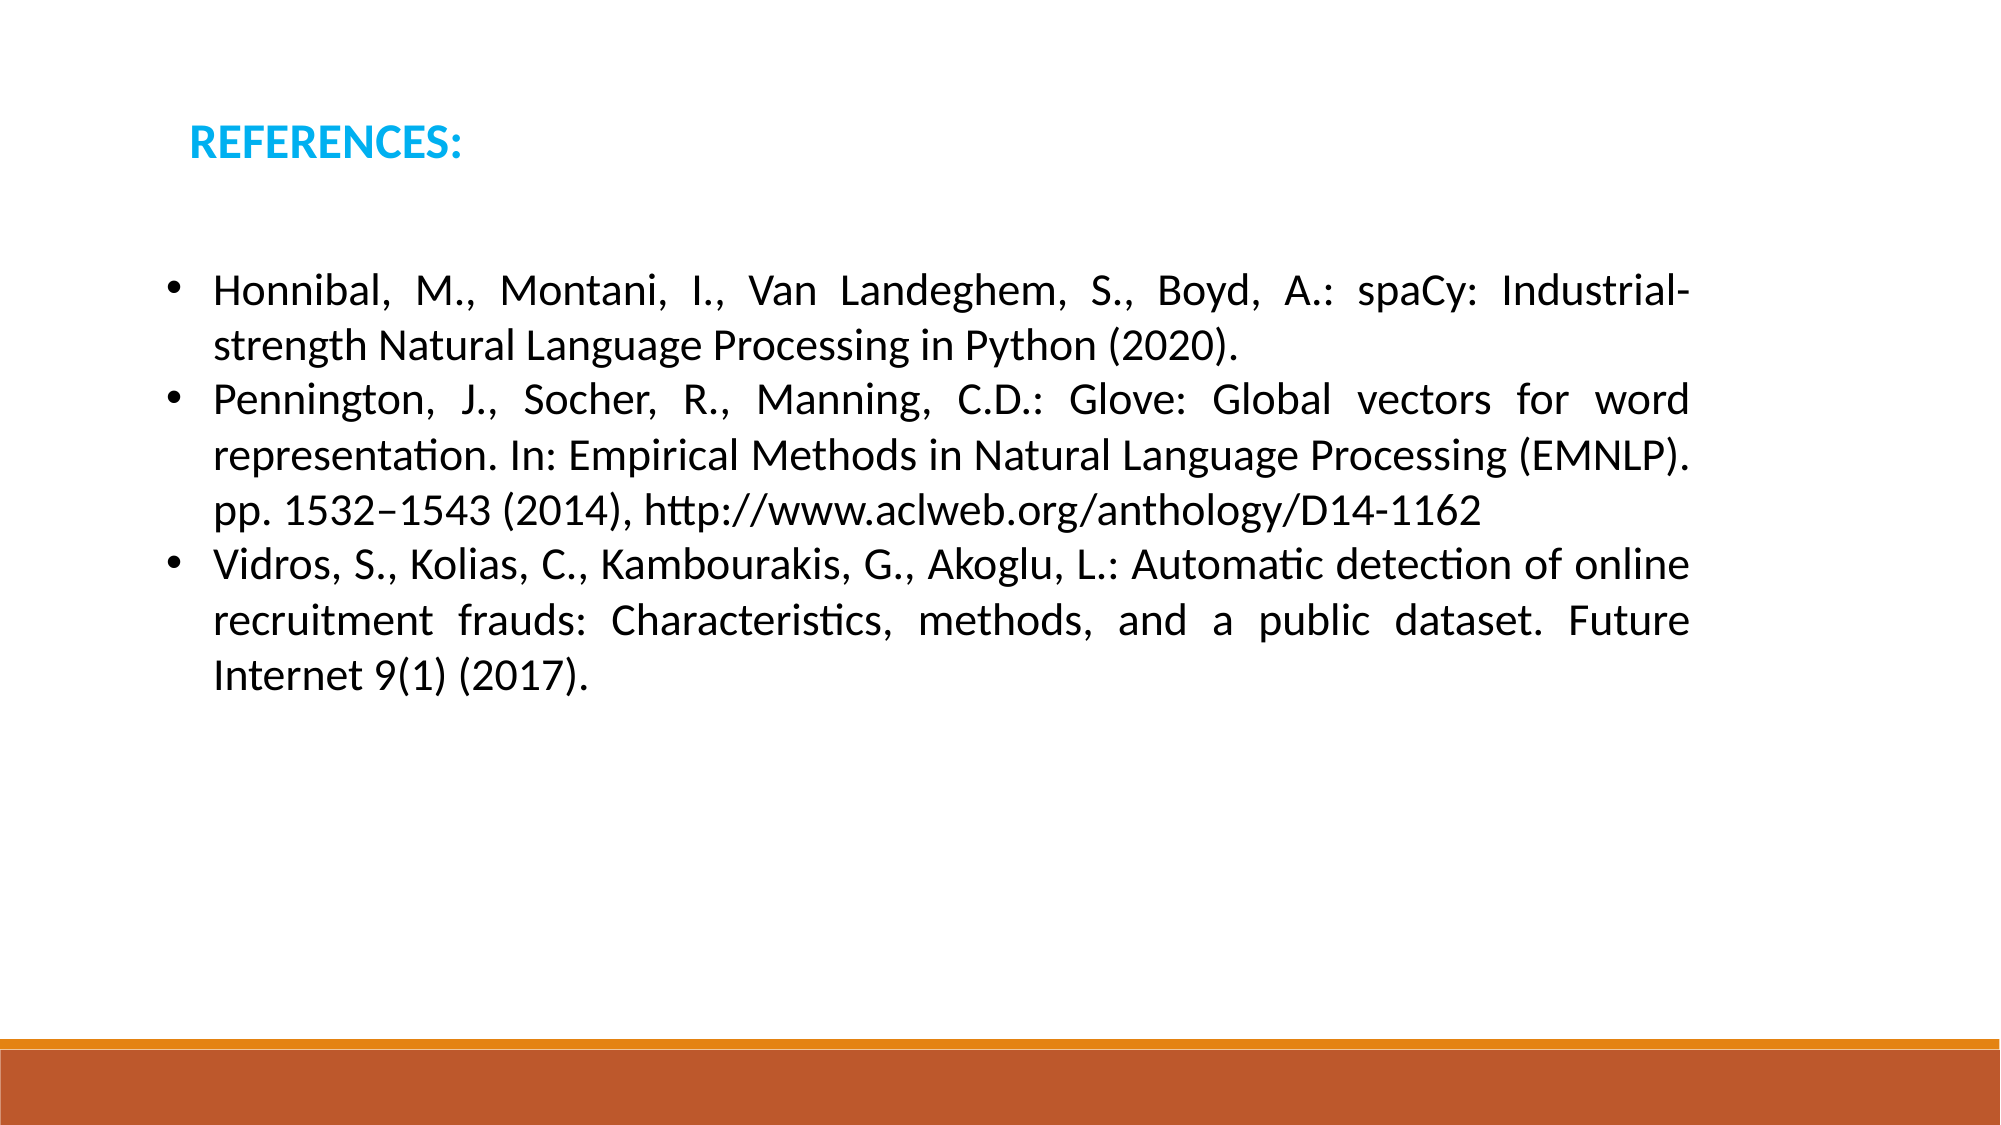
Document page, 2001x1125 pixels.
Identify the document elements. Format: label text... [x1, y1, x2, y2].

text_box REFERENCES: [174, 100, 1579, 176]
text_box Honnibal, M., Montani, I., Van Landeghem, S., Boyd, A.: spaCy: Industrial-strength Natural Language Processing in Python (2020). Pennington, J., Socher, R., Manning, C.D.: Glove: Global vectors for word representation. In: Empirical Methods in Natural Language Processing (EMNLP). pp. 1532–1543 (2014), http://www.aclweb.org/anthology/D14-1162 Vidros, S., Kolias, C., Kambourakis, G., Akoglu, L.: Automatic detection of online recruitment frauds: Characteristics, methods, and a public dataset. Future Internet 9(1) (2017). [151, 251, 1707, 707]
